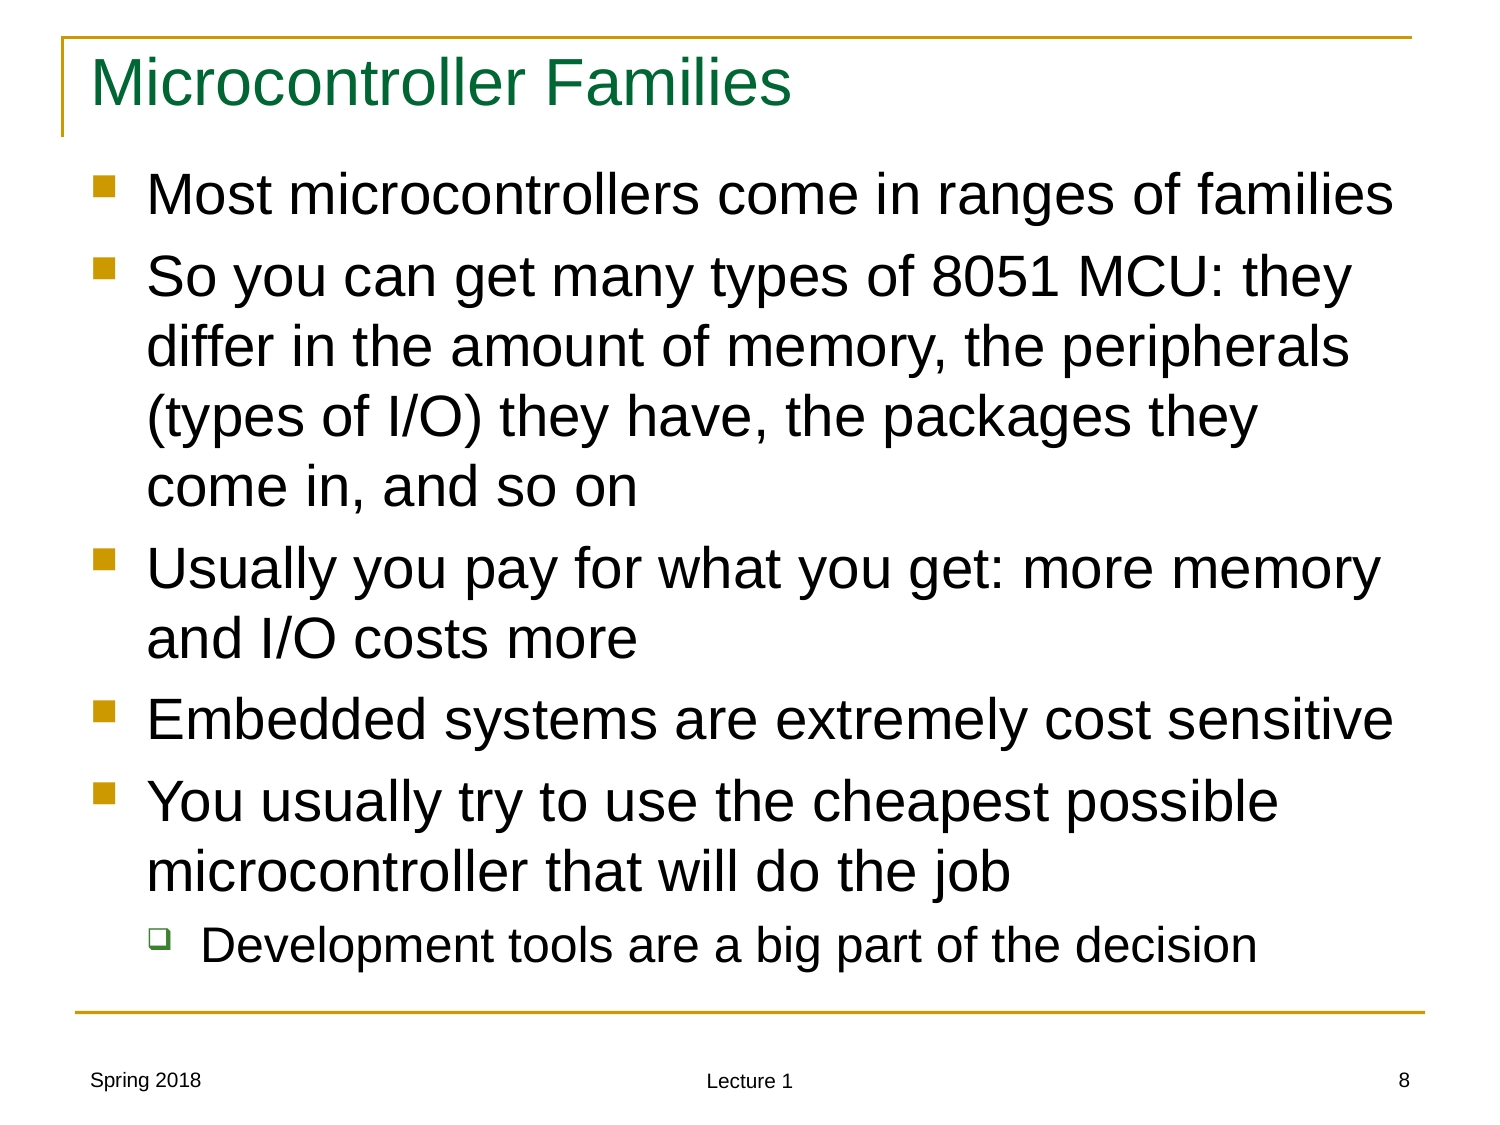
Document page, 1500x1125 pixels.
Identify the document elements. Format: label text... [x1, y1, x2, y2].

title Microcontroller Families [75, 31, 1425, 138]
list Most microcontrollers come in ranges of families So you can get many types of 8051 MCU: they differ in the amount of memory, the peripherals (types of I/O) they have, the packages they come in, and so on Usually you pay for what you get: more memory and I/O costs more Embedded systems are extremely cost sensitive You usually try to use the cheapest possible microcontroller that will do the job Development tools are a big part of the decision [75, 148, 1425, 1006]
footer Lecture 1 [512, 1025, 988, 1100]
slide_number Spring 2018 [75, 1024, 425, 1100]
slide_number 8 [1074, 1024, 1425, 1100]
